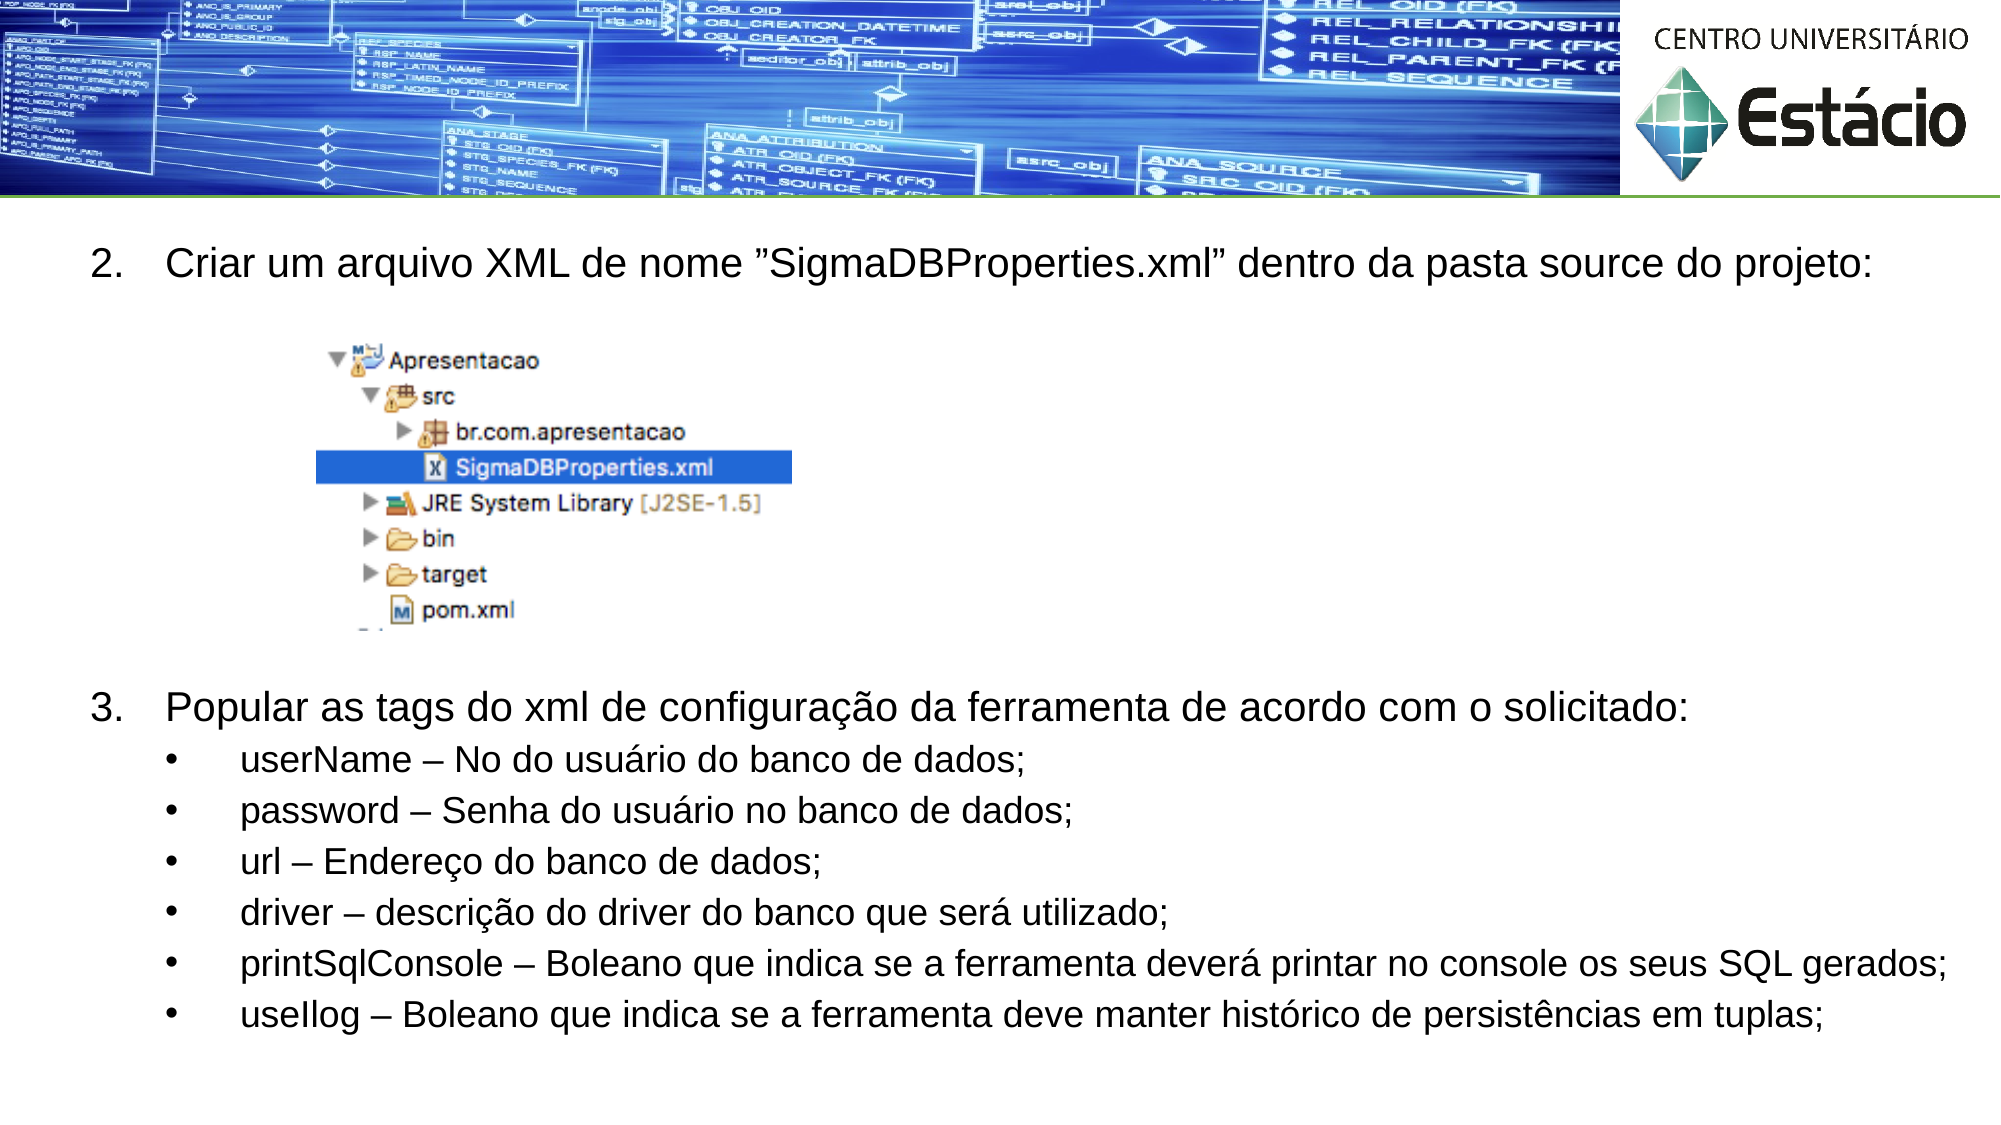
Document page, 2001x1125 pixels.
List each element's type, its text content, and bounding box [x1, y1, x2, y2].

picture [0, 0, 1979, 196]
subtitle Criar um arquivo XML de nome ”SigmaDBProperties.xml” dentro da pasta source do projeto: Popular as tags do xml de configuração da ferramenta de acordo com o solicitado: userName – No do usuário do banco de dados; password – Senha do usuário no banco de dados; url – Endereço do banco de dados; driver – descrição do driver do banco que será utilizado; printSqlConsole – Boleano que indica se a ferramenta deverá printar no console os seus SQL gerados; useIlog – Boleano que indica se a ferramenta deve manter histórico de persistências em tuplas; [0, 233, 1979, 1066]
picture [316, 342, 792, 631]
